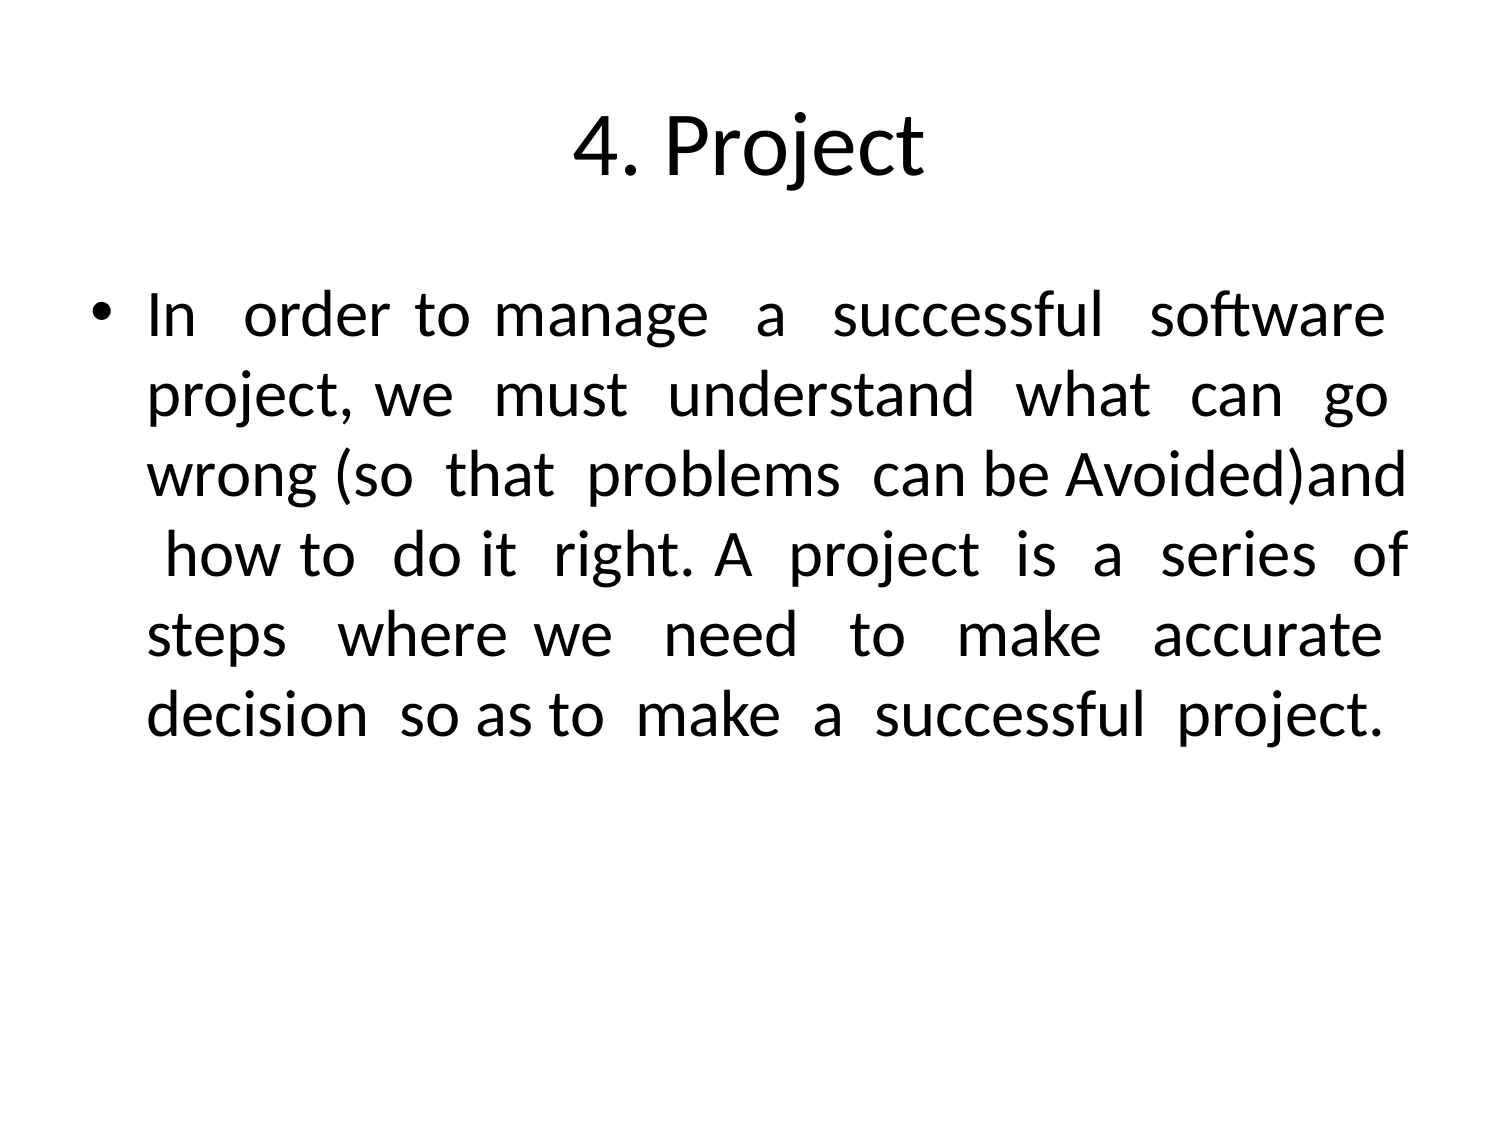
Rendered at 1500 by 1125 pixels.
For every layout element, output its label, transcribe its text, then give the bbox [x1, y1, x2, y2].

list In order to manage a successful software project, we must understand what can go wrong (so that problems can be Avoided)and how to do it right. A project is a series of steps where we need to make accurate decision so as to make a successful project. [75, 262, 1425, 1005]
title 4. Project [75, 45, 1425, 233]
